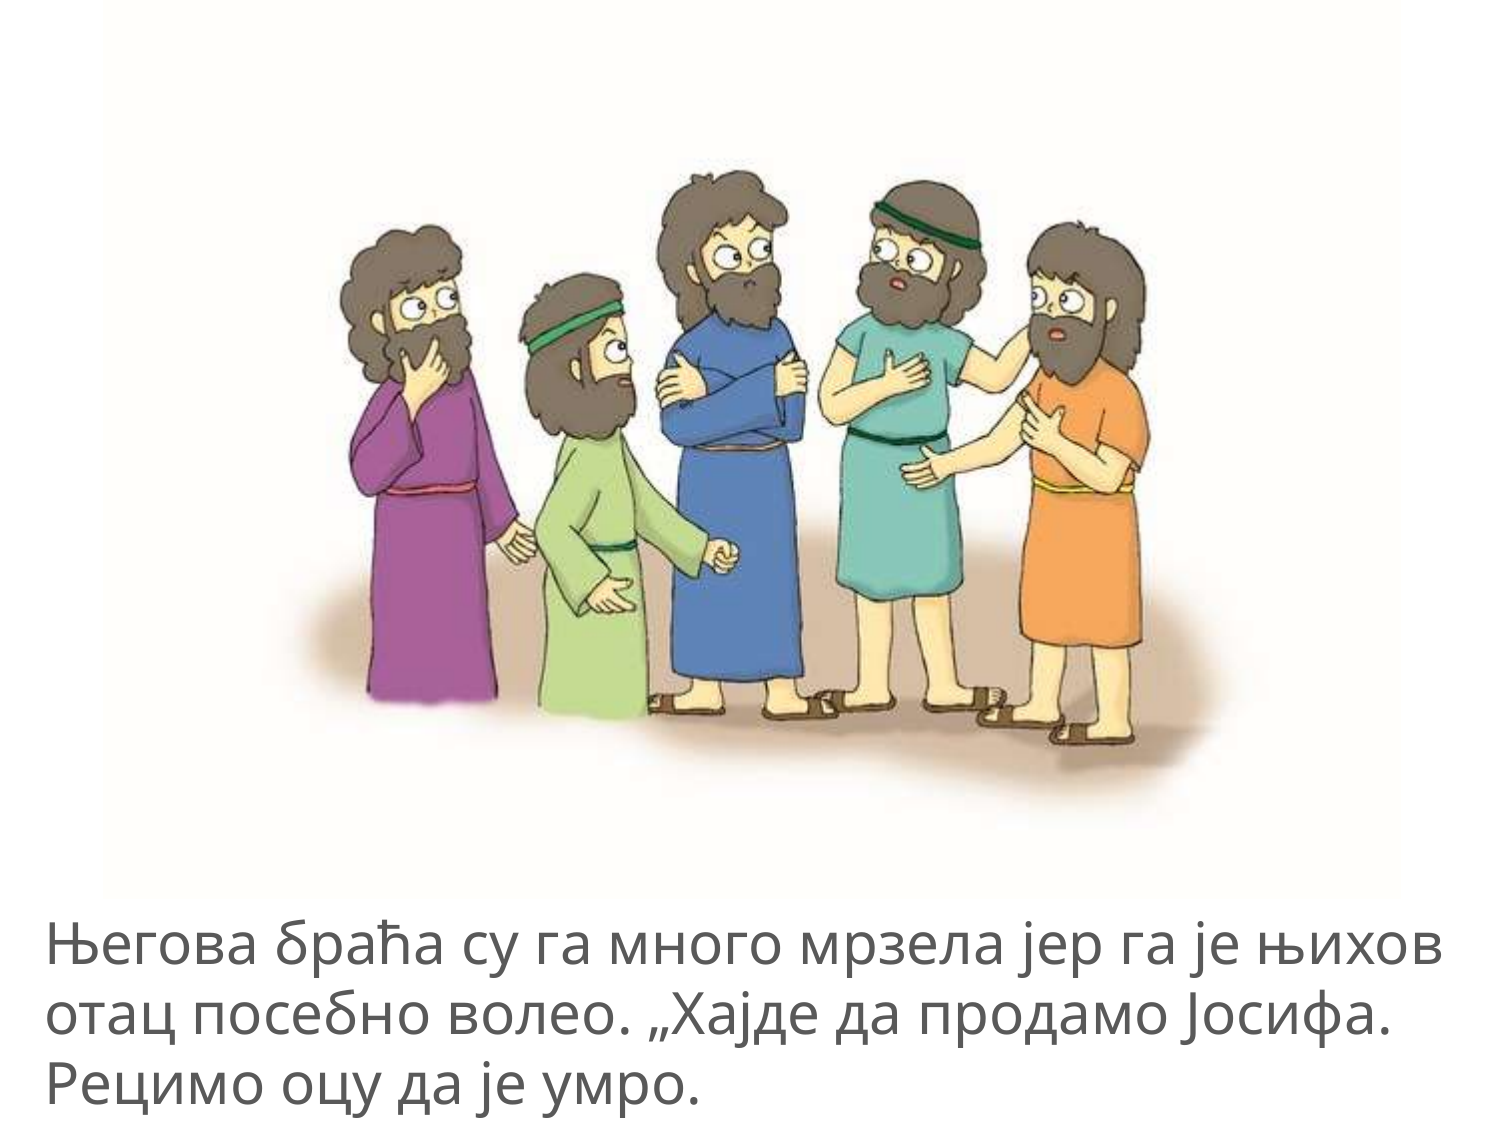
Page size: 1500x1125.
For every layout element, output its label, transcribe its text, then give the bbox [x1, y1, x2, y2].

text_box Његова браћа су га много мрзела јер га је њихов отац посебно волео. „Хајде да продамо Јосифа. Рецимо оцу да је умро. [29, 898, 1500, 1124]
picture [103, 0, 1401, 899]
